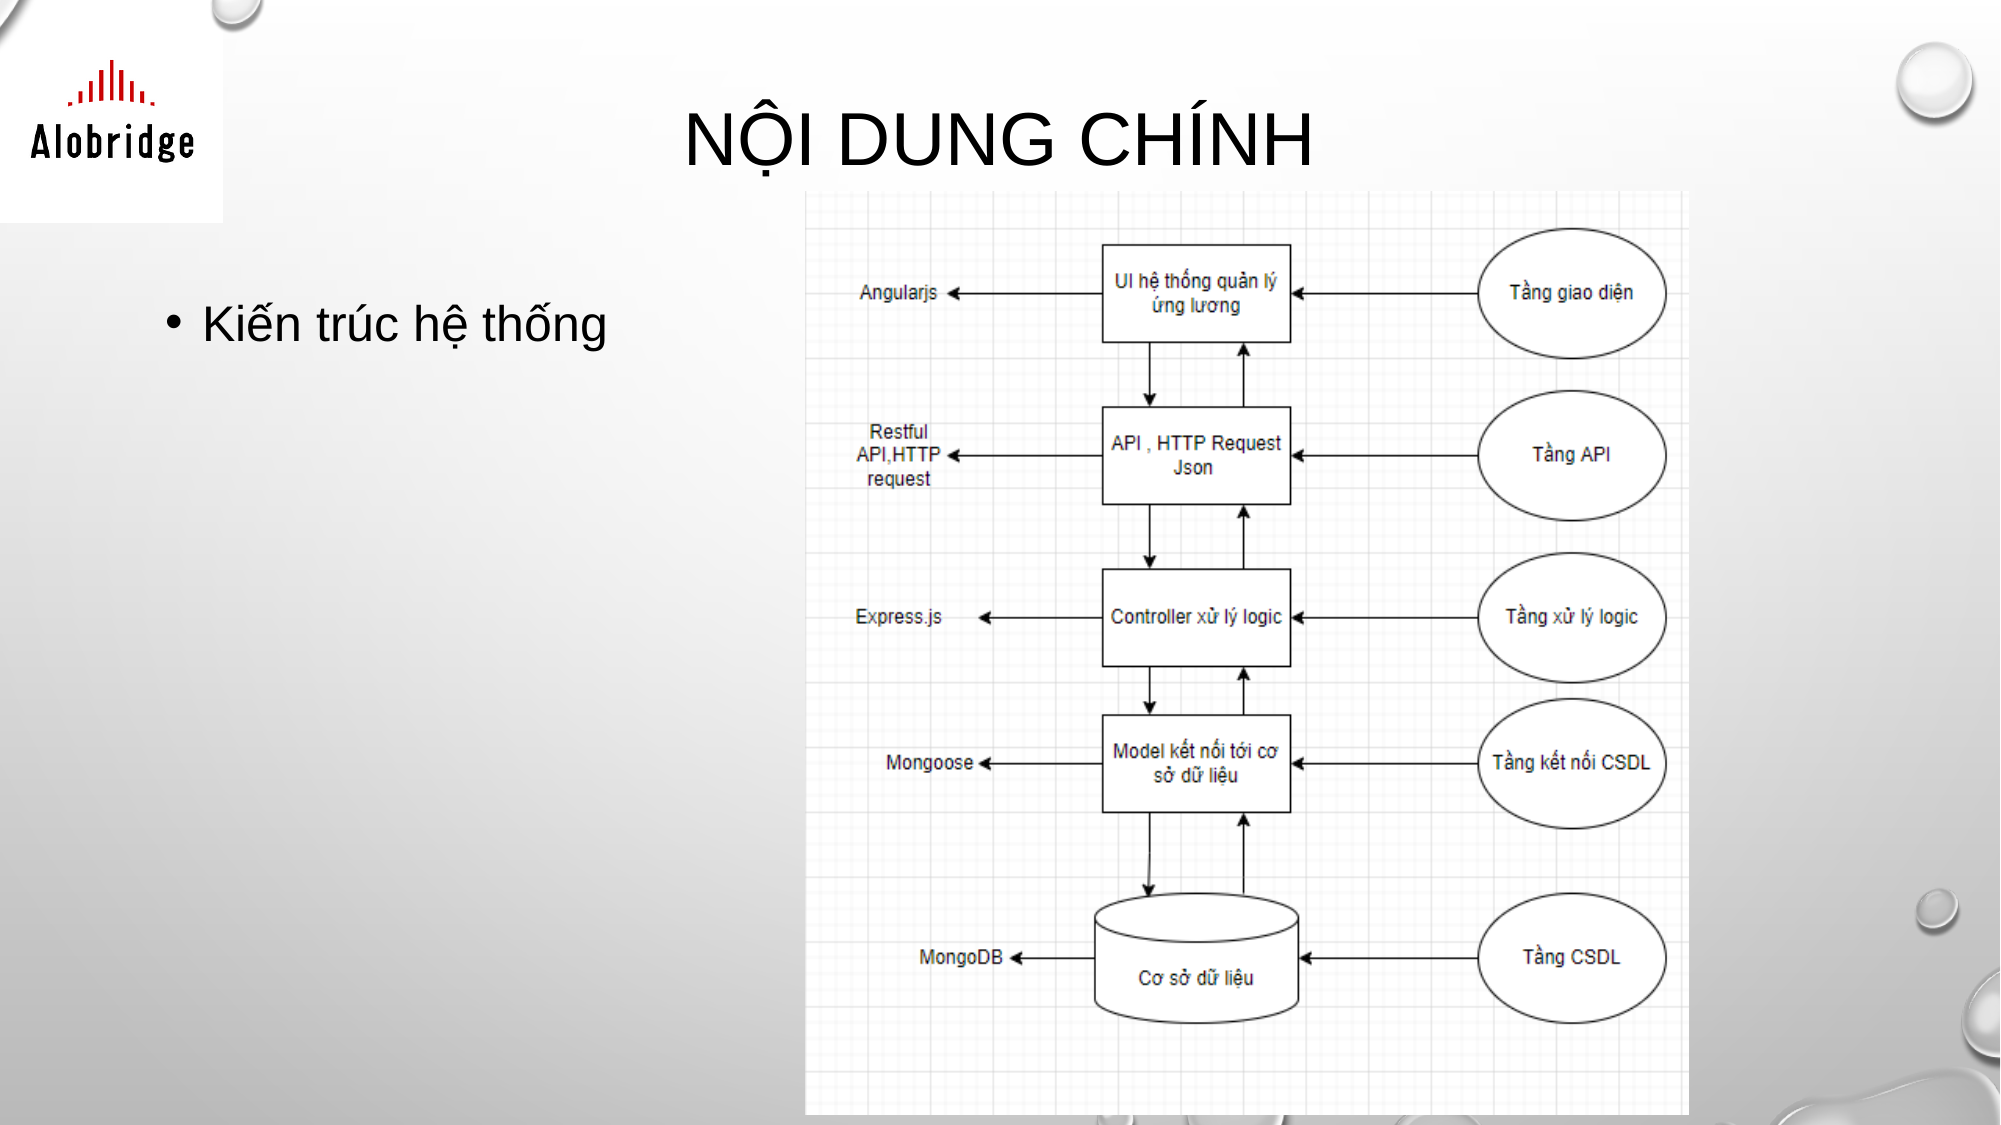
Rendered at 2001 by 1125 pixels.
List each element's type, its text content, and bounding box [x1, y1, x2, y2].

list Kiến trúc hệ thống [150, 271, 644, 834]
title Nội dung chính [149, 10, 1851, 272]
picture [0, 0, 2001, 1125]
